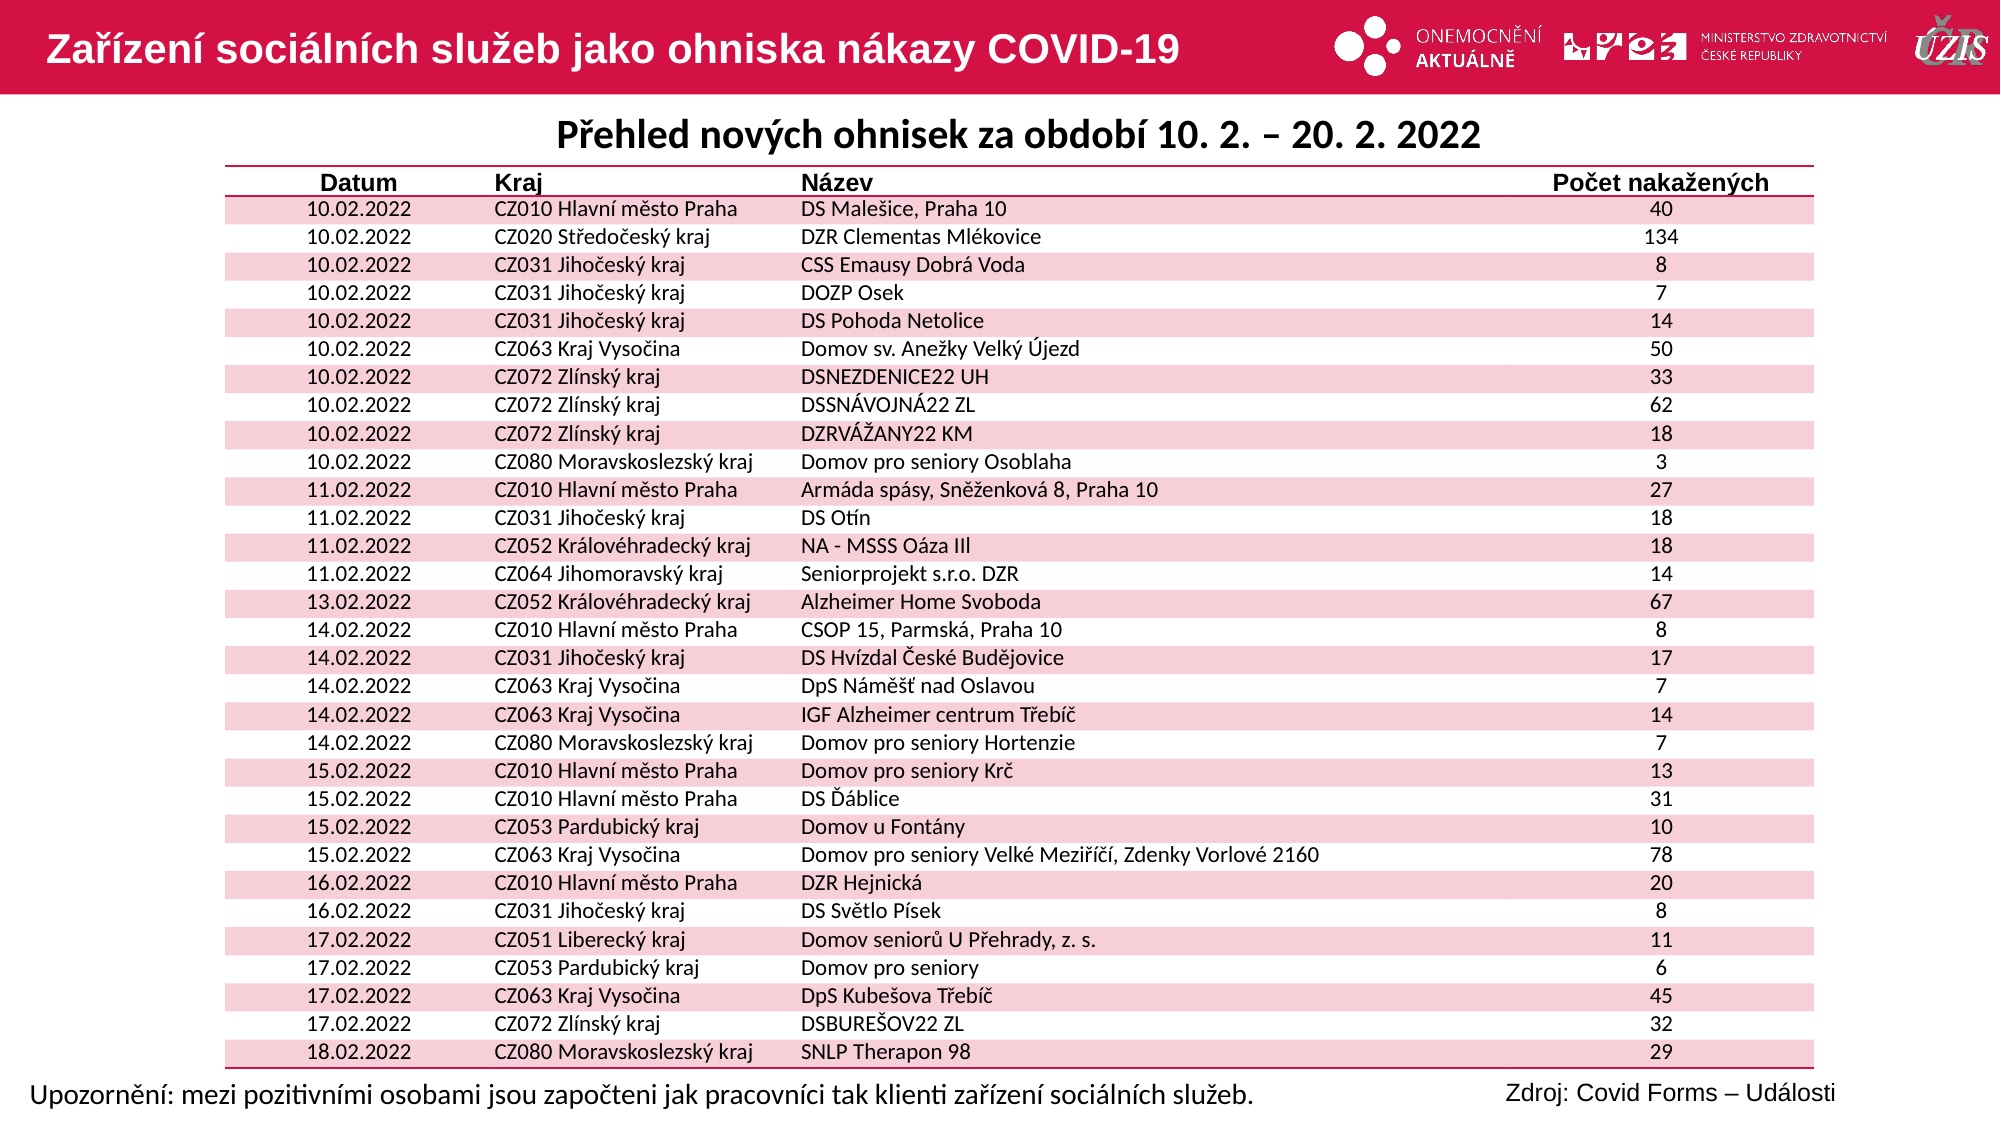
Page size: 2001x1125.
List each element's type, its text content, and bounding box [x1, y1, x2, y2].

table_cell CZ072 Zlínský kraj [493, 365, 799, 393]
table_header Datum [225, 167, 493, 195]
table_cell CZ080 Moravskoslezský kraj [493, 449, 799, 477]
table_cell 17 [1509, 646, 1814, 674]
table_cell CZ052 Královéhradecký kraj [493, 590, 799, 618]
table_cell CZ063 Kraj Vysočina [493, 674, 799, 702]
table_cell 18 [1509, 421, 1814, 449]
table_cell 10 [1509, 815, 1814, 843]
table_header Počet nakažených [1509, 167, 1814, 195]
table_cell 14 [1509, 562, 1814, 590]
table_cell 14.02.2022 [225, 702, 493, 730]
text_box Zdroj: Covid Forms – Události [1358, 1068, 1984, 1114]
table_cell Domov pro seniory Hortenzie [799, 730, 1509, 759]
table_cell 6 [1509, 955, 1814, 983]
table_cell CZ031 Jihočeský kraj [493, 253, 799, 281]
table_cell Domov seniorů U Přehrady, z. s. [799, 927, 1509, 955]
table_cell 17.02.2022 [225, 927, 493, 955]
table_cell 10.02.2022 [225, 421, 493, 449]
table_cell 11.02.2022 [225, 477, 493, 506]
table_cell 15.02.2022 [225, 759, 493, 787]
table_cell Domov pro seniory Velké Meziříčí, Zdenky Vorlové 2160 [799, 843, 1509, 871]
table_cell CZ063 Kraj Vysočina [493, 843, 799, 871]
picture [1563, 31, 1888, 60]
table_cell 45 [1509, 983, 1814, 1011]
table_cell 10.02.2022 [225, 449, 493, 477]
table_cell 15.02.2022 [225, 815, 493, 843]
table_cell CZ052 Královéhradecký kraj [493, 534, 799, 562]
table_cell 16.02.2022 [225, 899, 493, 927]
table_cell 14 [1509, 309, 1814, 337]
table_cell CZ010 Hlavní město Praha [493, 871, 799, 899]
table_cell Alzheimer Home Svoboda [799, 590, 1509, 618]
table_cell DZR Hejnická [799, 871, 1509, 899]
table_cell 7 [1509, 674, 1814, 702]
table_cell 8 [1509, 899, 1814, 927]
text_box Přehled nových ohnisek za období 10. 2. – 20. 2. 2022 [79, 99, 1960, 165]
table_cell DS Otín [799, 506, 1509, 534]
table_cell 13 [1509, 759, 1814, 787]
table_cell 134 [1509, 224, 1814, 253]
table_cell CZ053 Pardubický kraj [493, 955, 799, 983]
table_cell CZ063 Kraj Vysočina [493, 983, 799, 1011]
table_header Název [799, 167, 1509, 195]
picture [1915, 15, 1989, 66]
table_cell 10.02.2022 [225, 281, 493, 309]
table_cell CZ010 Hlavní město Praha [493, 197, 799, 224]
table_cell CZ031 Jihočeský kraj [493, 506, 799, 534]
table_cell CZ072 Zlínský kraj [493, 421, 799, 449]
table_cell CZ010 Hlavní město Praha [493, 618, 799, 646]
table_cell CZ031 Jihočeský kraj [493, 309, 799, 337]
table_cell CZ063 Kraj Vysočina [493, 337, 799, 365]
table_cell 31 [1509, 787, 1814, 815]
table_cell DS Ďáblice [799, 787, 1509, 815]
table_cell Seniorprojekt s.r.o. DZR [799, 562, 1509, 590]
table_cell Armáda spásy, Sněženková 8, Praha 10 [799, 477, 1509, 506]
table_cell 10.02.2022 [225, 365, 493, 393]
table_cell 33 [1509, 365, 1814, 393]
table_cell CZ072 Zlínský kraj [493, 393, 799, 421]
table_cell 10.02.2022 [225, 253, 493, 281]
table_cell 14.02.2022 [225, 618, 493, 646]
table_cell 11.02.2022 [225, 562, 493, 590]
table_cell CZ010 Hlavní město Praha [493, 787, 799, 815]
table_cell SNLP Therapon 98 [799, 1040, 1509, 1067]
table_cell 27 [1509, 477, 1814, 506]
table_cell CZ063 Kraj Vysočina [493, 702, 799, 730]
text_box Upozornění: mezi pozitivními osobami jsou započteni jak pracovníci tak klienti zařízení sociálních služeb. [14, 1068, 1294, 1118]
table_cell CZ072 Zlínský kraj [493, 1011, 799, 1040]
table_cell 14.02.2022 [225, 730, 493, 759]
table_cell 17.02.2022 [225, 983, 493, 1011]
table_cell 18 [1509, 506, 1814, 534]
table_cell 29 [1509, 1040, 1814, 1067]
table_cell 18.02.2022 [225, 1040, 493, 1067]
table_cell DSBUREŠOV22 ZL [799, 1011, 1509, 1040]
table_cell DS Malešice, Praha 10 [799, 197, 1509, 224]
table_cell 32 [1509, 1011, 1814, 1040]
table_cell CZ010 Hlavní město Praha [493, 477, 799, 506]
table_cell Domov sv. Anežky Velký Újezd [799, 337, 1509, 365]
table_cell 14.02.2022 [225, 646, 493, 674]
table_cell DS Hvízdal České Budějovice [799, 646, 1509, 674]
table_cell 14 [1509, 702, 1814, 730]
table_cell 40 [1509, 197, 1814, 224]
table_cell DSNEZDENICE22 UH [799, 365, 1509, 393]
table_cell 10.02.2022 [225, 224, 493, 253]
table_cell DZR Clementas Mlékovice [799, 224, 1509, 253]
table_cell 10.02.2022 [225, 337, 493, 365]
table_cell 16.02.2022 [225, 871, 493, 899]
table_cell 3 [1509, 449, 1814, 477]
table_header Kraj [493, 167, 799, 195]
table_cell Domov pro seniory Osoblaha [799, 449, 1509, 477]
table_cell CZ020 Středočeský kraj [493, 224, 799, 253]
table_cell 67 [1509, 590, 1814, 618]
table_cell 10.02.2022 [225, 393, 493, 421]
table_cell 8 [1509, 253, 1814, 281]
table_cell 7 [1509, 281, 1814, 309]
table_cell 14.02.2022 [225, 674, 493, 702]
table_cell 17.02.2022 [225, 955, 493, 983]
table_cell IGF Alzheimer centrum Třebíč [799, 702, 1509, 730]
title Zařízení sociálních služeb jako ohniska nákazy COVID-19 [31, 2, 1251, 98]
table_cell Domov pro seniory Krč [799, 759, 1509, 787]
table_cell 11.02.2022 [225, 506, 493, 534]
table_cell 11 [1509, 927, 1814, 955]
table_cell 62 [1509, 393, 1814, 421]
table_cell CZ080 Moravskoslezský kraj [493, 730, 799, 759]
table_cell DSSNÁVOJNÁ22 ZL [799, 393, 1509, 421]
table_cell CSOP 15, Parmská, Praha 10 [799, 618, 1509, 646]
table_cell 15.02.2022 [225, 787, 493, 815]
table_cell CSS Emausy Dobrá Voda [799, 253, 1509, 281]
table_cell Domov pro seniory [799, 955, 1509, 983]
table_cell DS Pohoda Netolice [799, 309, 1509, 337]
table_cell 8 [1509, 618, 1814, 646]
table_cell 10.02.2022 [225, 309, 493, 337]
table_cell Domov u Fontány [799, 815, 1509, 843]
table_cell 11.02.2022 [225, 534, 493, 562]
table_cell DS Světlo Písek [799, 899, 1509, 927]
table_cell 17.02.2022 [225, 1011, 493, 1040]
table_cell 50 [1509, 337, 1814, 365]
table_cell 18 [1509, 534, 1814, 562]
table_cell CZ064 Jihomoravský kraj [493, 562, 799, 590]
table_cell 15.02.2022 [225, 843, 493, 871]
table_cell CZ053 Pardubický kraj [493, 815, 799, 843]
table_cell CZ051 Liberecký kraj [493, 927, 799, 955]
table_cell CZ010 Hlavní město Praha [493, 759, 799, 787]
table_cell 20 [1509, 871, 1814, 899]
table_cell 7 [1509, 730, 1814, 759]
picture [1334, 16, 1542, 76]
table_cell NA - MSSS Oáza IIl [799, 534, 1509, 562]
table_cell DpS Kubešova Třebíč [799, 983, 1509, 1011]
table_cell DOZP Osek [799, 281, 1509, 309]
table_cell 78 [1509, 843, 1814, 871]
table_cell CZ031 Jihočeský kraj [493, 281, 799, 309]
table_cell DpS Náměšť nad Oslavou [799, 674, 1509, 702]
table_cell CZ080 Moravskoslezský kraj [493, 1040, 799, 1067]
table_cell 13.02.2022 [225, 590, 493, 618]
table_cell 10.02.2022 [225, 197, 493, 224]
table_cell CZ031 Jihočeský kraj [493, 646, 799, 674]
table_cell CZ031 Jihočeský kraj [493, 899, 799, 927]
table_cell DZRVÁŽANY22 KM [799, 421, 1509, 449]
